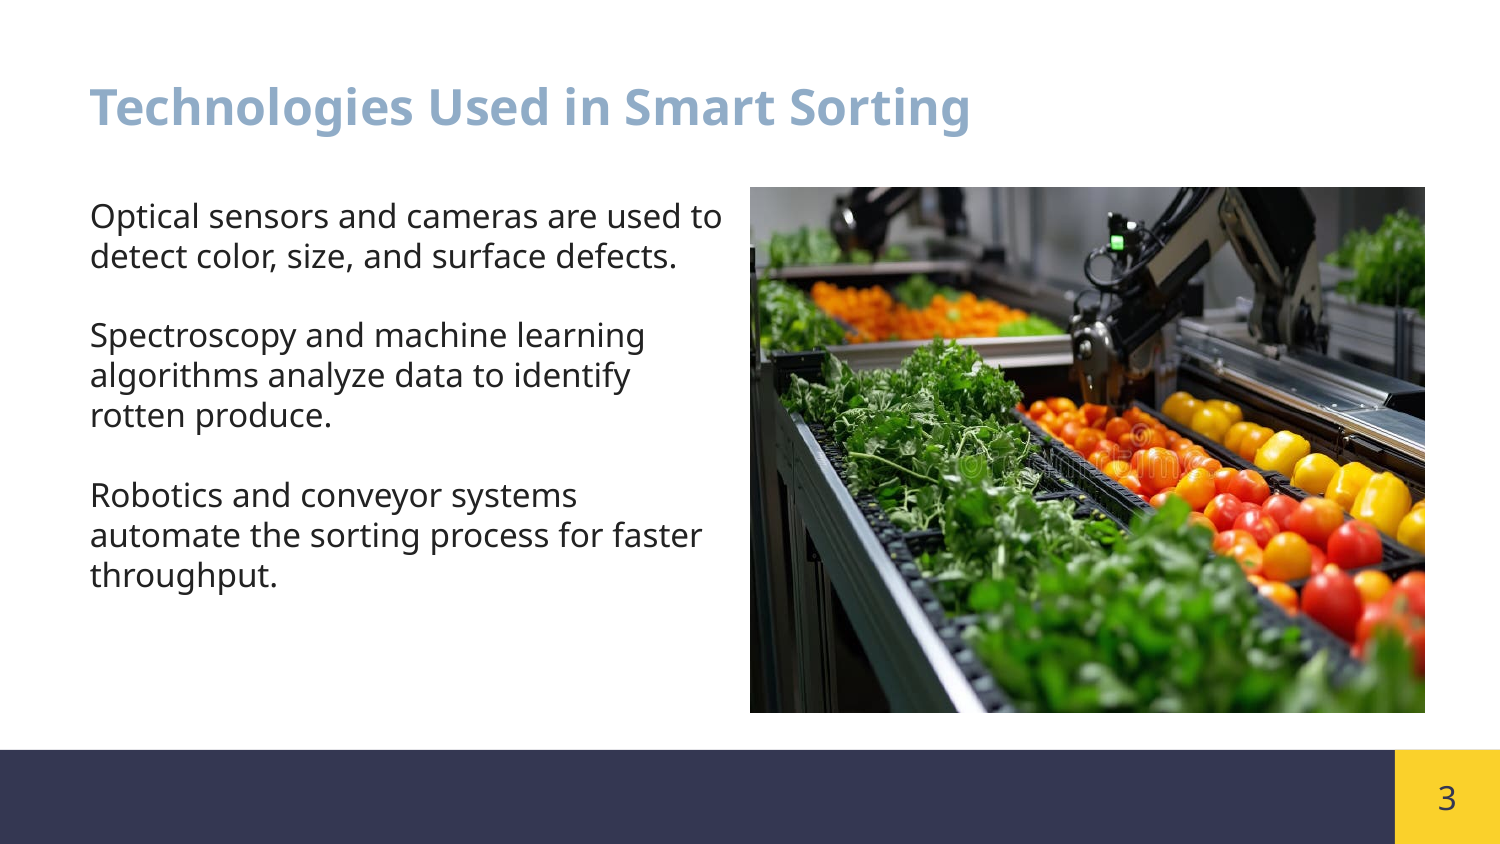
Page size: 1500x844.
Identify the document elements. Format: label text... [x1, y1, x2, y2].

text_box Technologies Used in Smart Sorting [74, 37, 1425, 173]
picture [749, 187, 1425, 713]
text_box Optical sensors and cameras are used to detect color, size, and surface defects. Spectroscopy and machine learning algorithms analyze data to identify rotten produce. Robotics and conveyor systems automate the sorting process for faster throughput. [74, 187, 749, 713]
text_box 3 [1394, 749, 1500, 844]
text_box [0, 749, 1394, 844]
